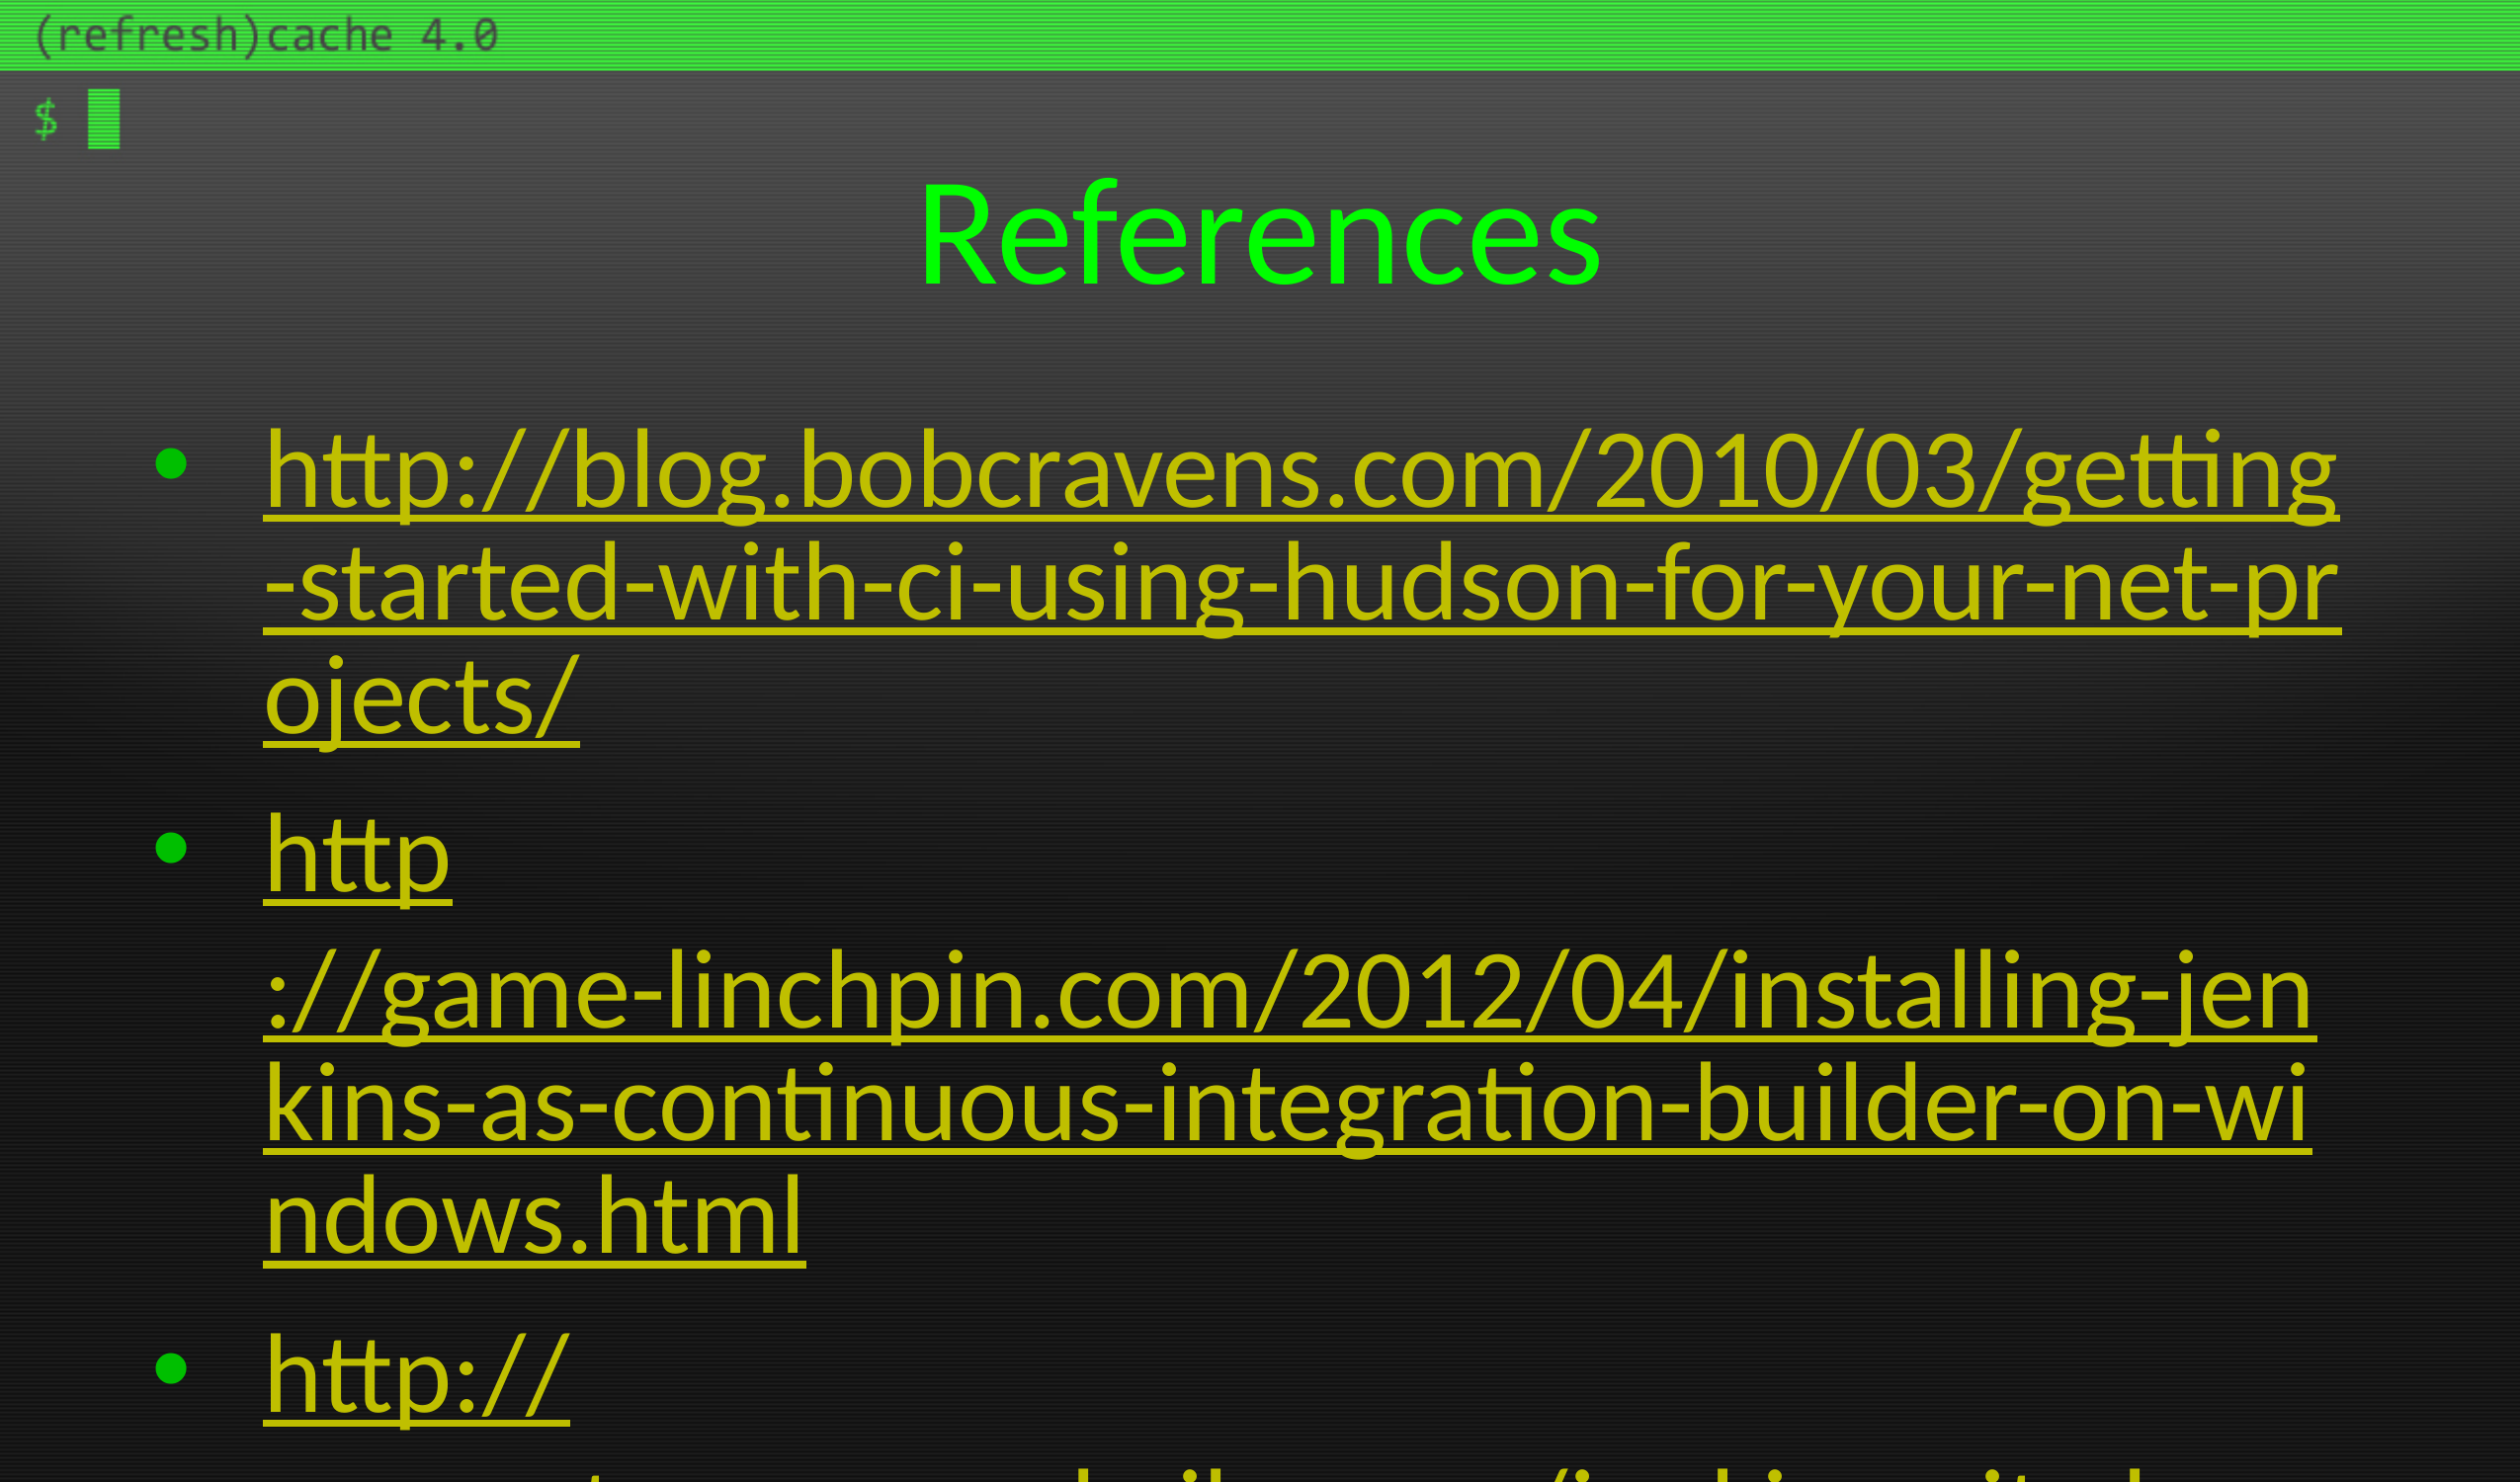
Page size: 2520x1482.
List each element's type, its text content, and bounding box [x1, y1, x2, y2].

title References [126, 98, 2394, 346]
list http://blog.bobcravens.com/2010/03/getting-started-with-ci-using-hudson-for-your-net-projects/ http://game-linchpin.com/2012/04/installing-jenkins-as-continuous-integration-builder-on-windows.html http://computercamp.cdwilson.us/jenkins-git-clone-via-ssh-on-windows-7-x64 https://wiki.jenkins-ci.org/display/JENKINS/Git+Plugin [126, 380, 2394, 1324]
picture [0, 0, 2520, 1482]
